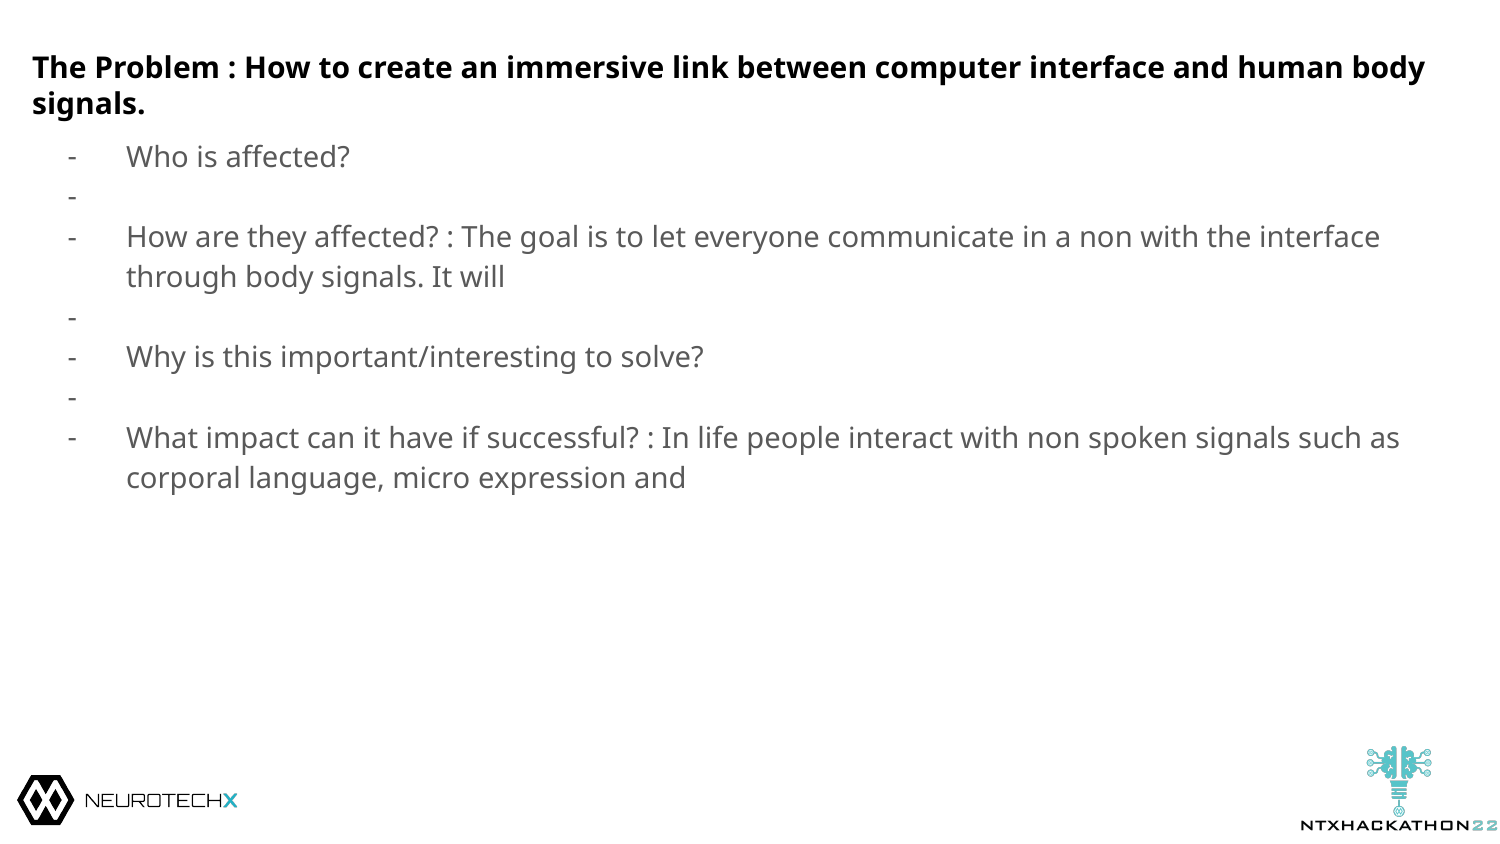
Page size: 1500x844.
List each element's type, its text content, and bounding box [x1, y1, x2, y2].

subtitle Who is affected? How are they affected? : The goal is to let everyone communicate in a non with the interface through body signals. It will Why is this important/interesting to solve? What impact can it have if successful? : In life people interact with non spoken signals such as corporal language, micro expression and [51, 117, 1449, 513]
picture [14, 775, 240, 826]
picture [1298, 746, 1500, 844]
title The Problem : How to create an immersive link between computer interface and human body signals. [32, 32, 1430, 136]
